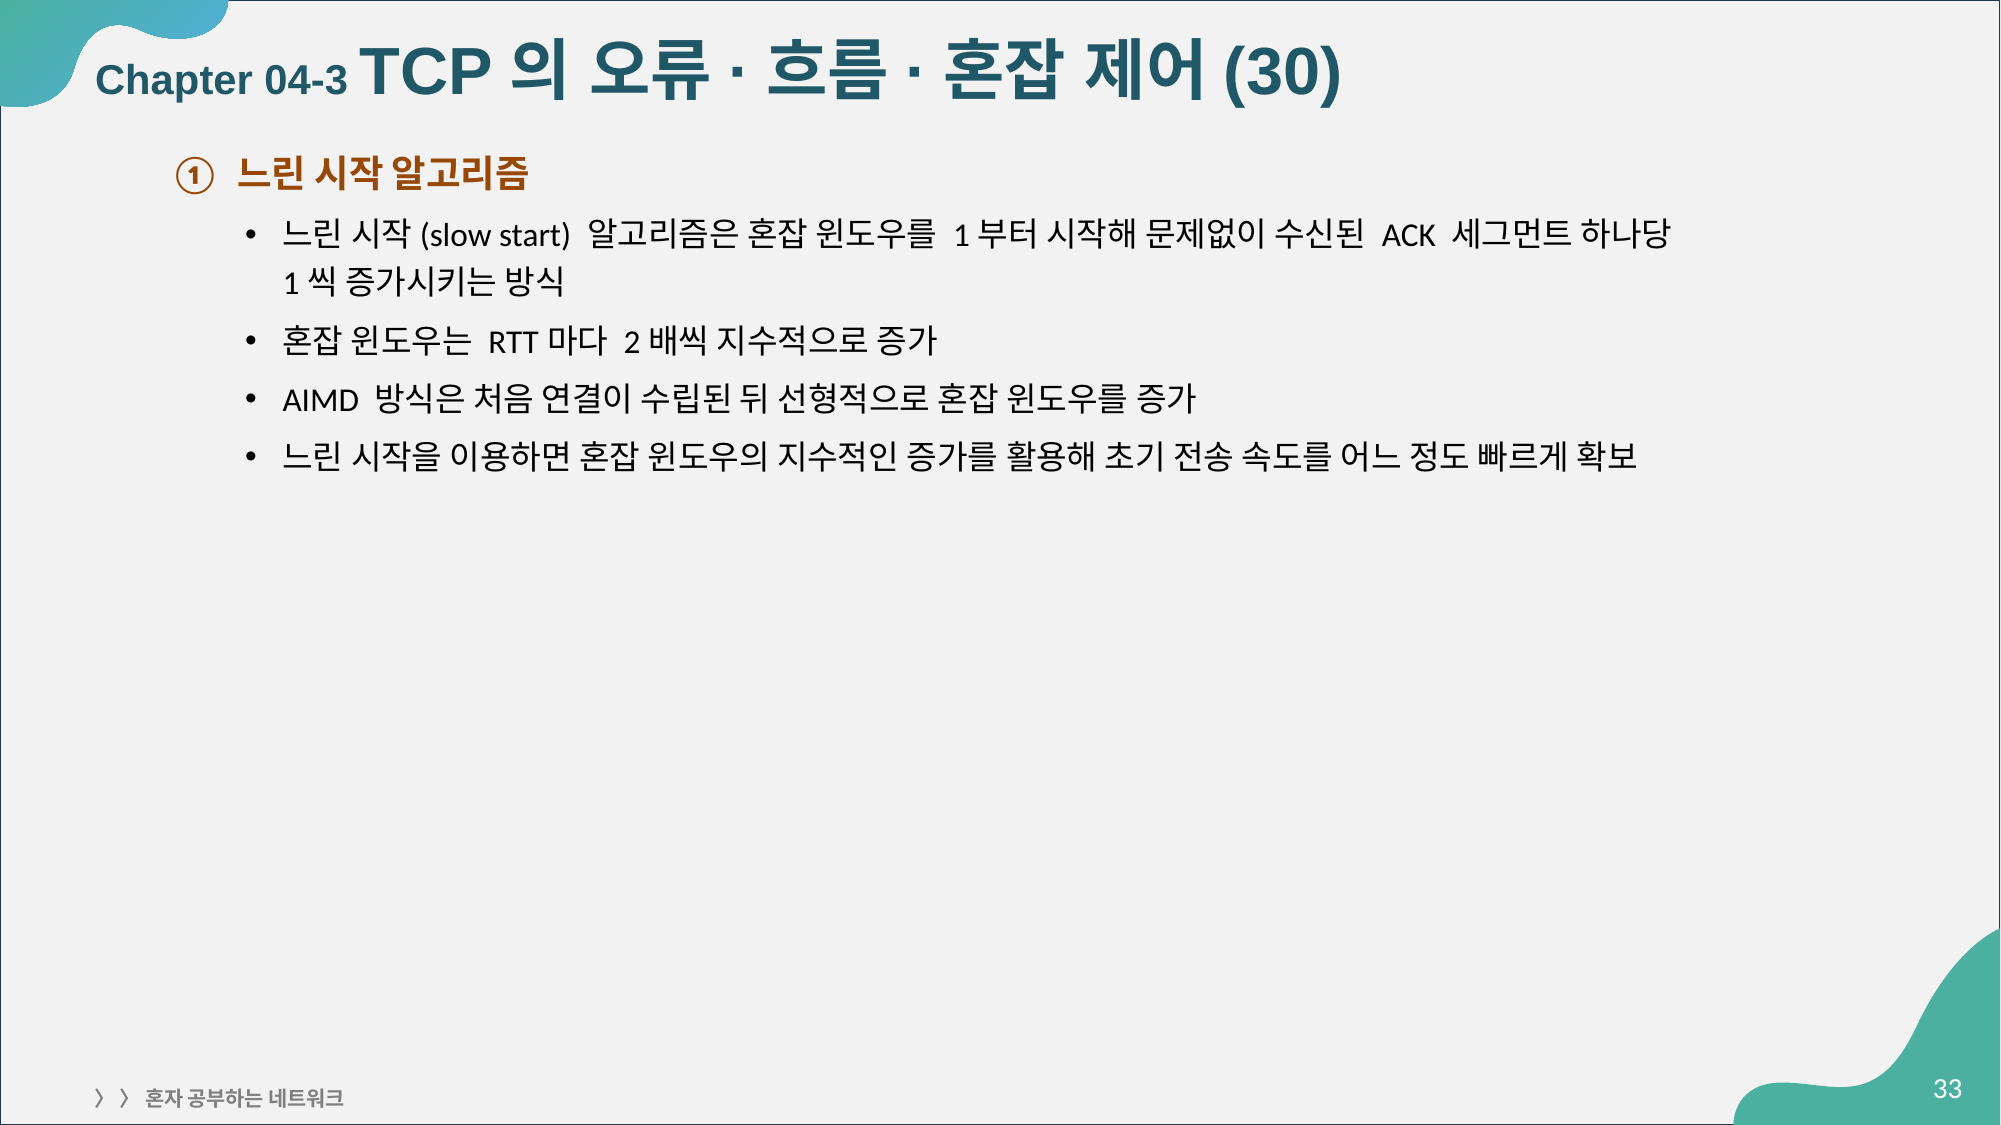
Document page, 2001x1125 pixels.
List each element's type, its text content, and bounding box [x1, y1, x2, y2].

list ① 느린 시작 알고리즘 느린 시작(slow start) 알고리즘은 혼잡 윈도우를 1부터 시작해 문제없이 수신된 ACK 세그먼트 하나당 1씩 증가시키는 방식 혼잡 윈도우는 RTT마다 2배씩 지수적으로 증가 AIMD 방식은 처음 연결이 수립된 뒤 선형적으로 혼잡 윈도우를 증가 느린 시작을 이용하면 혼잡 윈도우의 지수적인 증가를 활용해 초기 전송 속도를 어느 정도 빠르게 확보 [79, 133, 1958, 1079]
title Chapter 04-3 TCP의 오류·흐름·혼잡 제어(30) [79, 17, 1931, 128]
slide_number ‹#› [1917, 1061, 1984, 1122]
footer 〉 〉 혼자 공부하는 네트워크 [79, 1078, 755, 1114]
